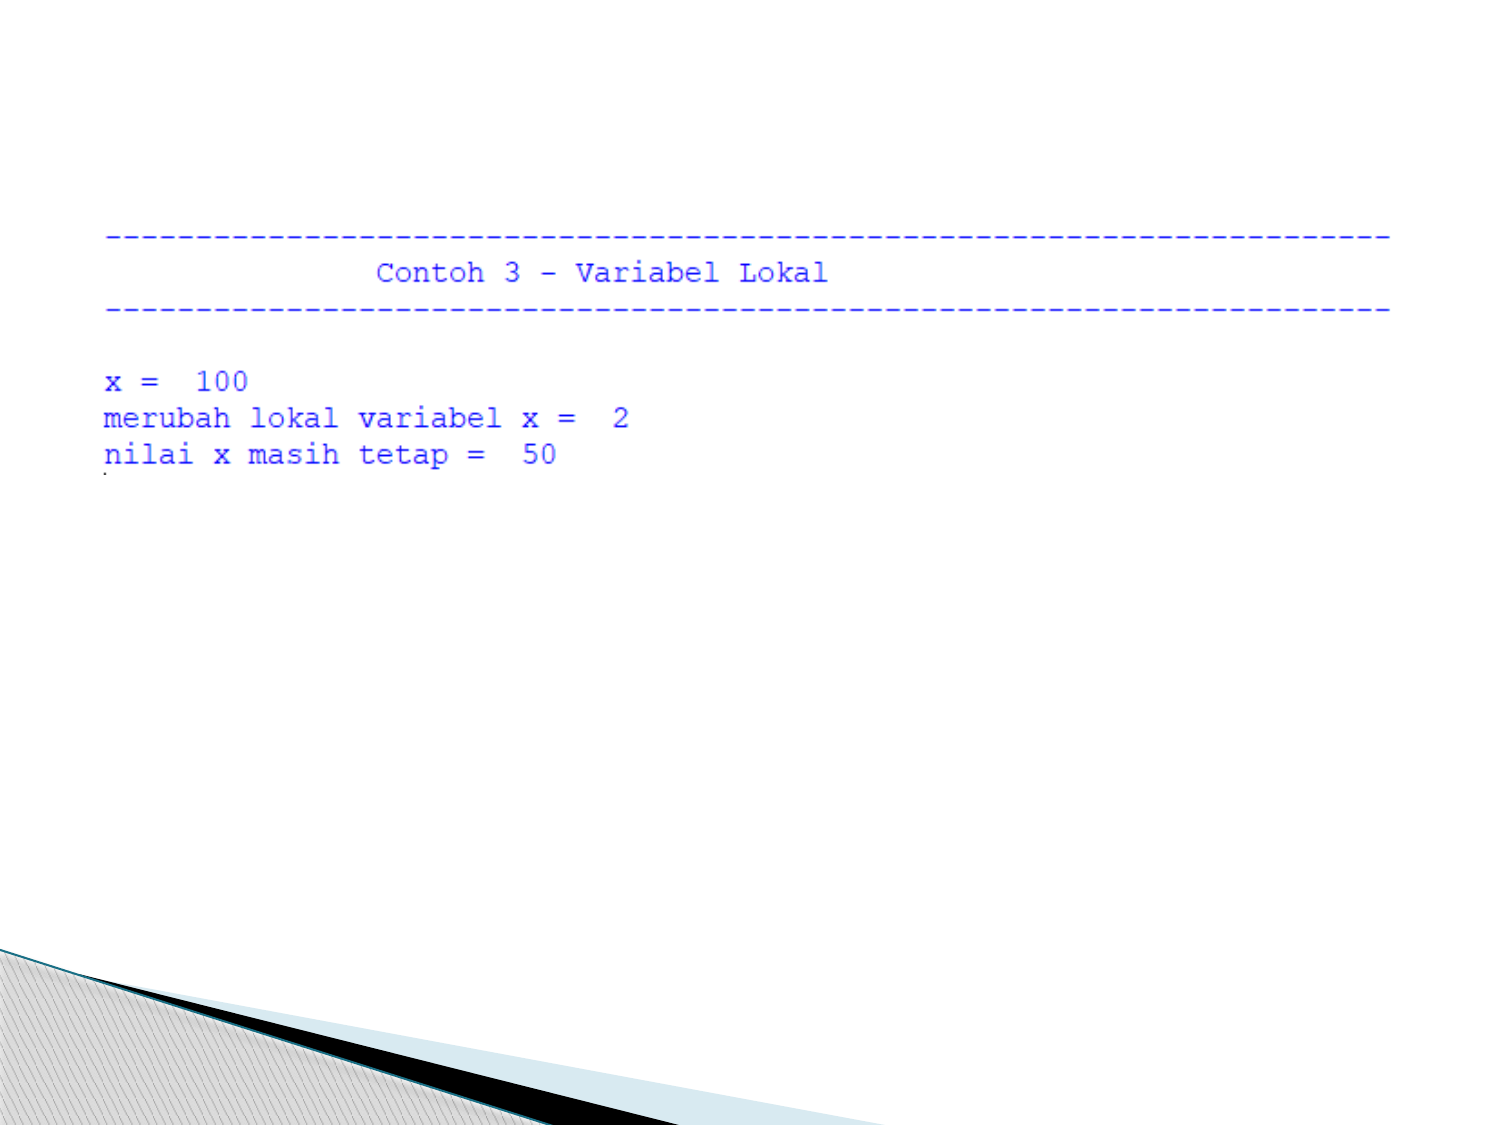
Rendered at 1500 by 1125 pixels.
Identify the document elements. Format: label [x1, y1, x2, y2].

picture [99, 224, 1401, 476]
